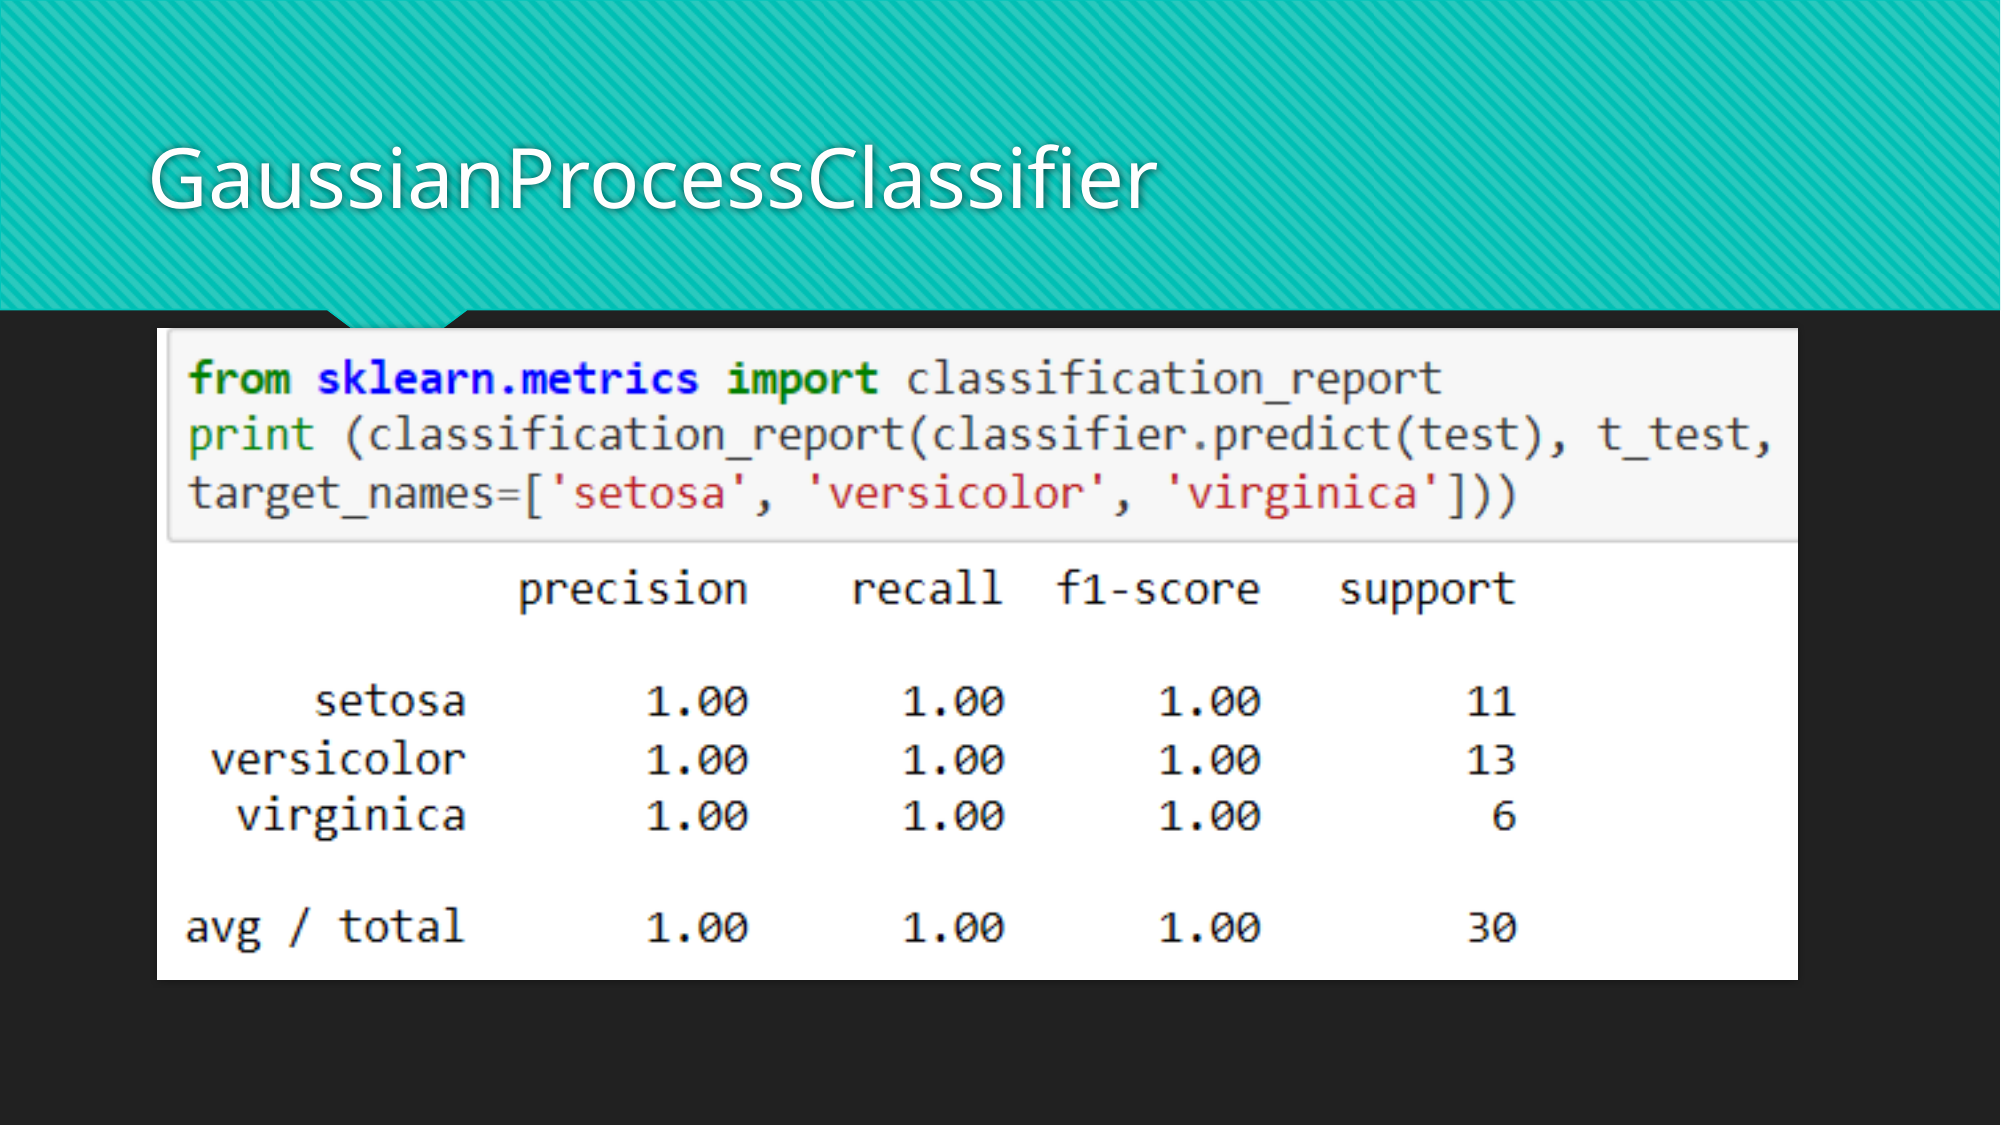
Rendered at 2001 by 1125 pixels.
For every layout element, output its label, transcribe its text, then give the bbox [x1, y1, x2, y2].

title GaussianProcessClassifier [132, 73, 1868, 233]
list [157, 328, 1798, 980]
